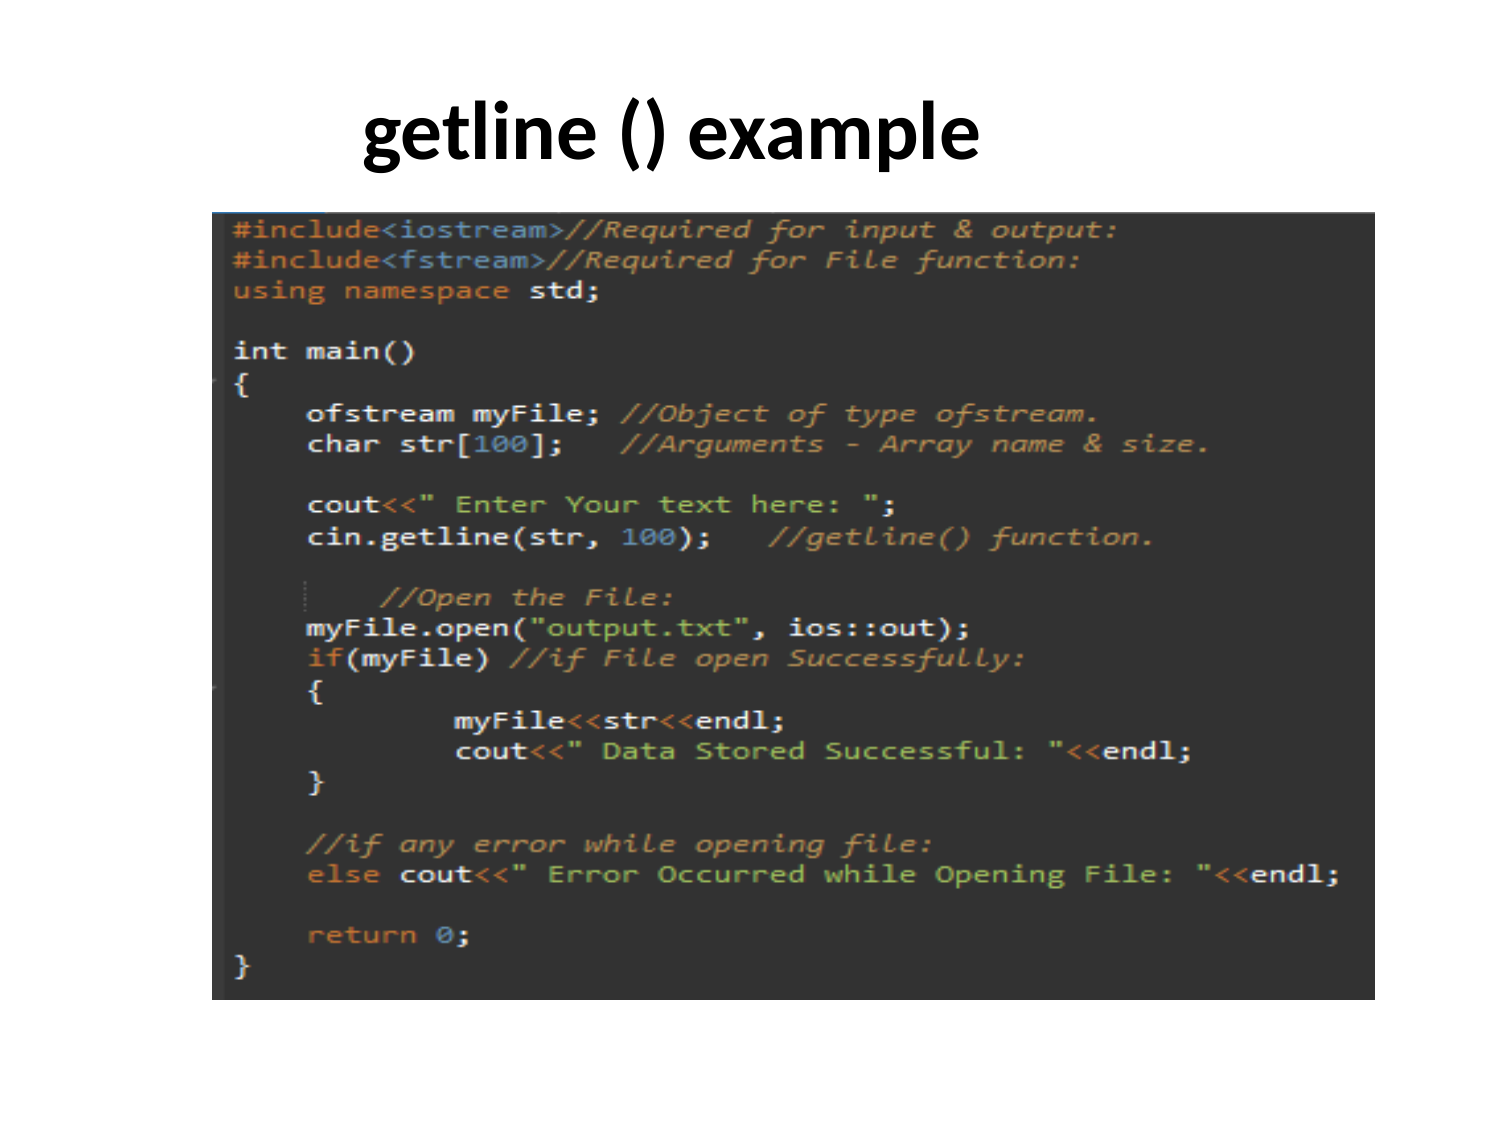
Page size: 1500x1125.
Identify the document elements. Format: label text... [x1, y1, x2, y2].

picture [212, 212, 1376, 1001]
title getline () example [362, 75, 1138, 177]
